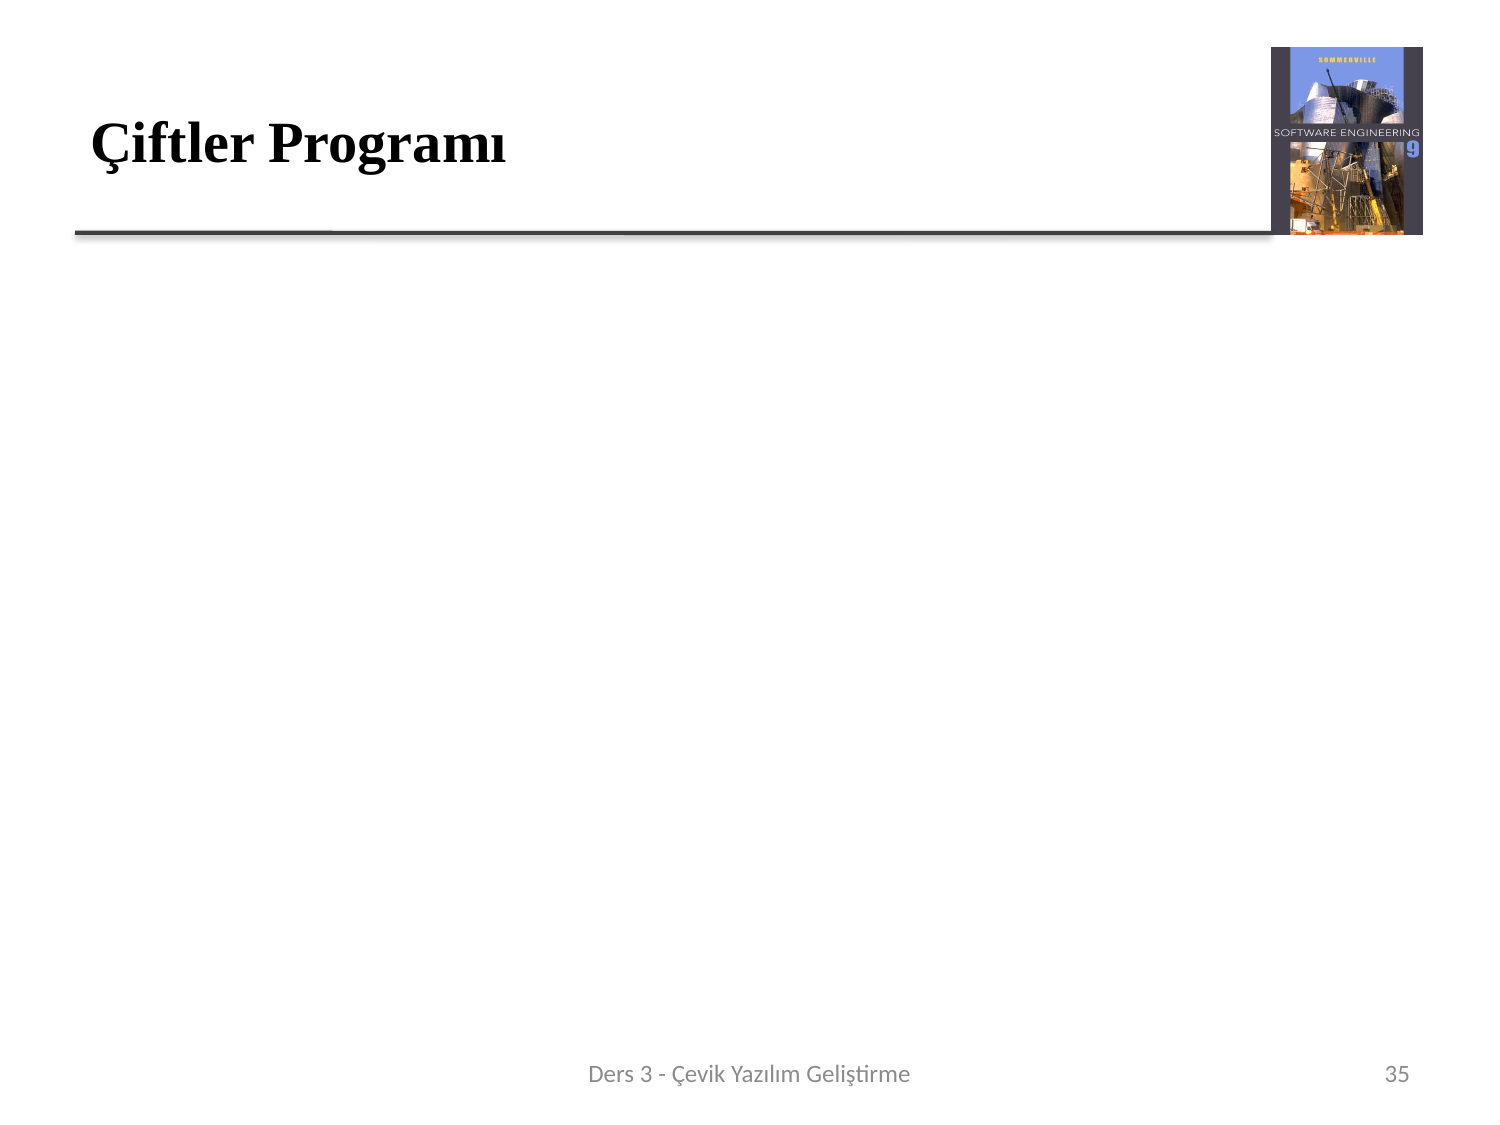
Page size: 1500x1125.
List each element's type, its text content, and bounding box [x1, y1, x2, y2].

footer Ders 3 - Çevik Yazılım Geliştirme [512, 1042, 988, 1103]
slide_number 35 [1074, 1042, 1425, 1103]
picture [1272, 47, 1423, 235]
title Çiftler Programı [74, 44, 1272, 233]
